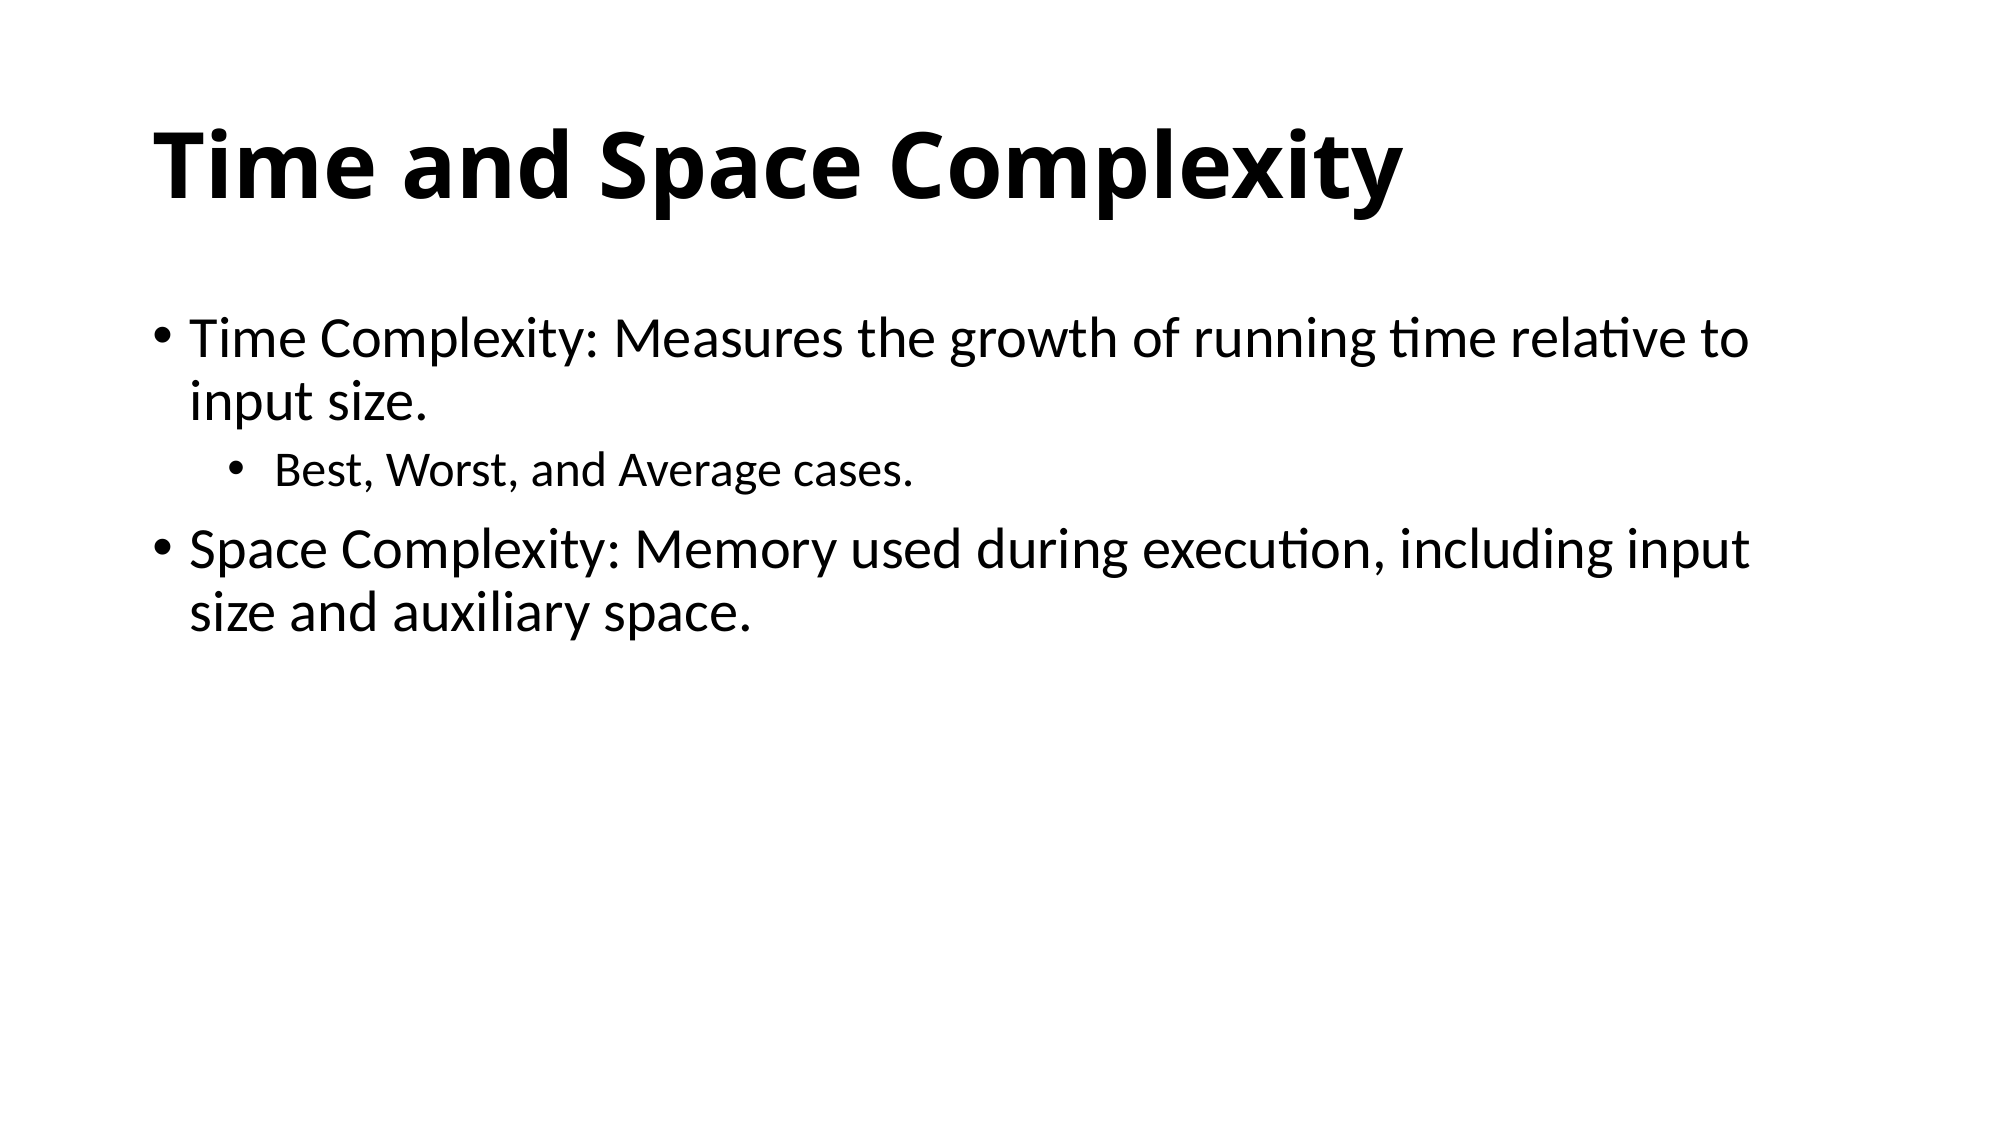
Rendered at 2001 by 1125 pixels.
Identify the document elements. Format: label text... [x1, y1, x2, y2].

title Time and Space Complexity [137, 59, 1863, 278]
list Time Complexity: Measures the growth of running time relative to input size. Best, Worst, and Average cases. Space Complexity: Memory used during execution, including input size and auxiliary space. [137, 299, 1863, 1014]
